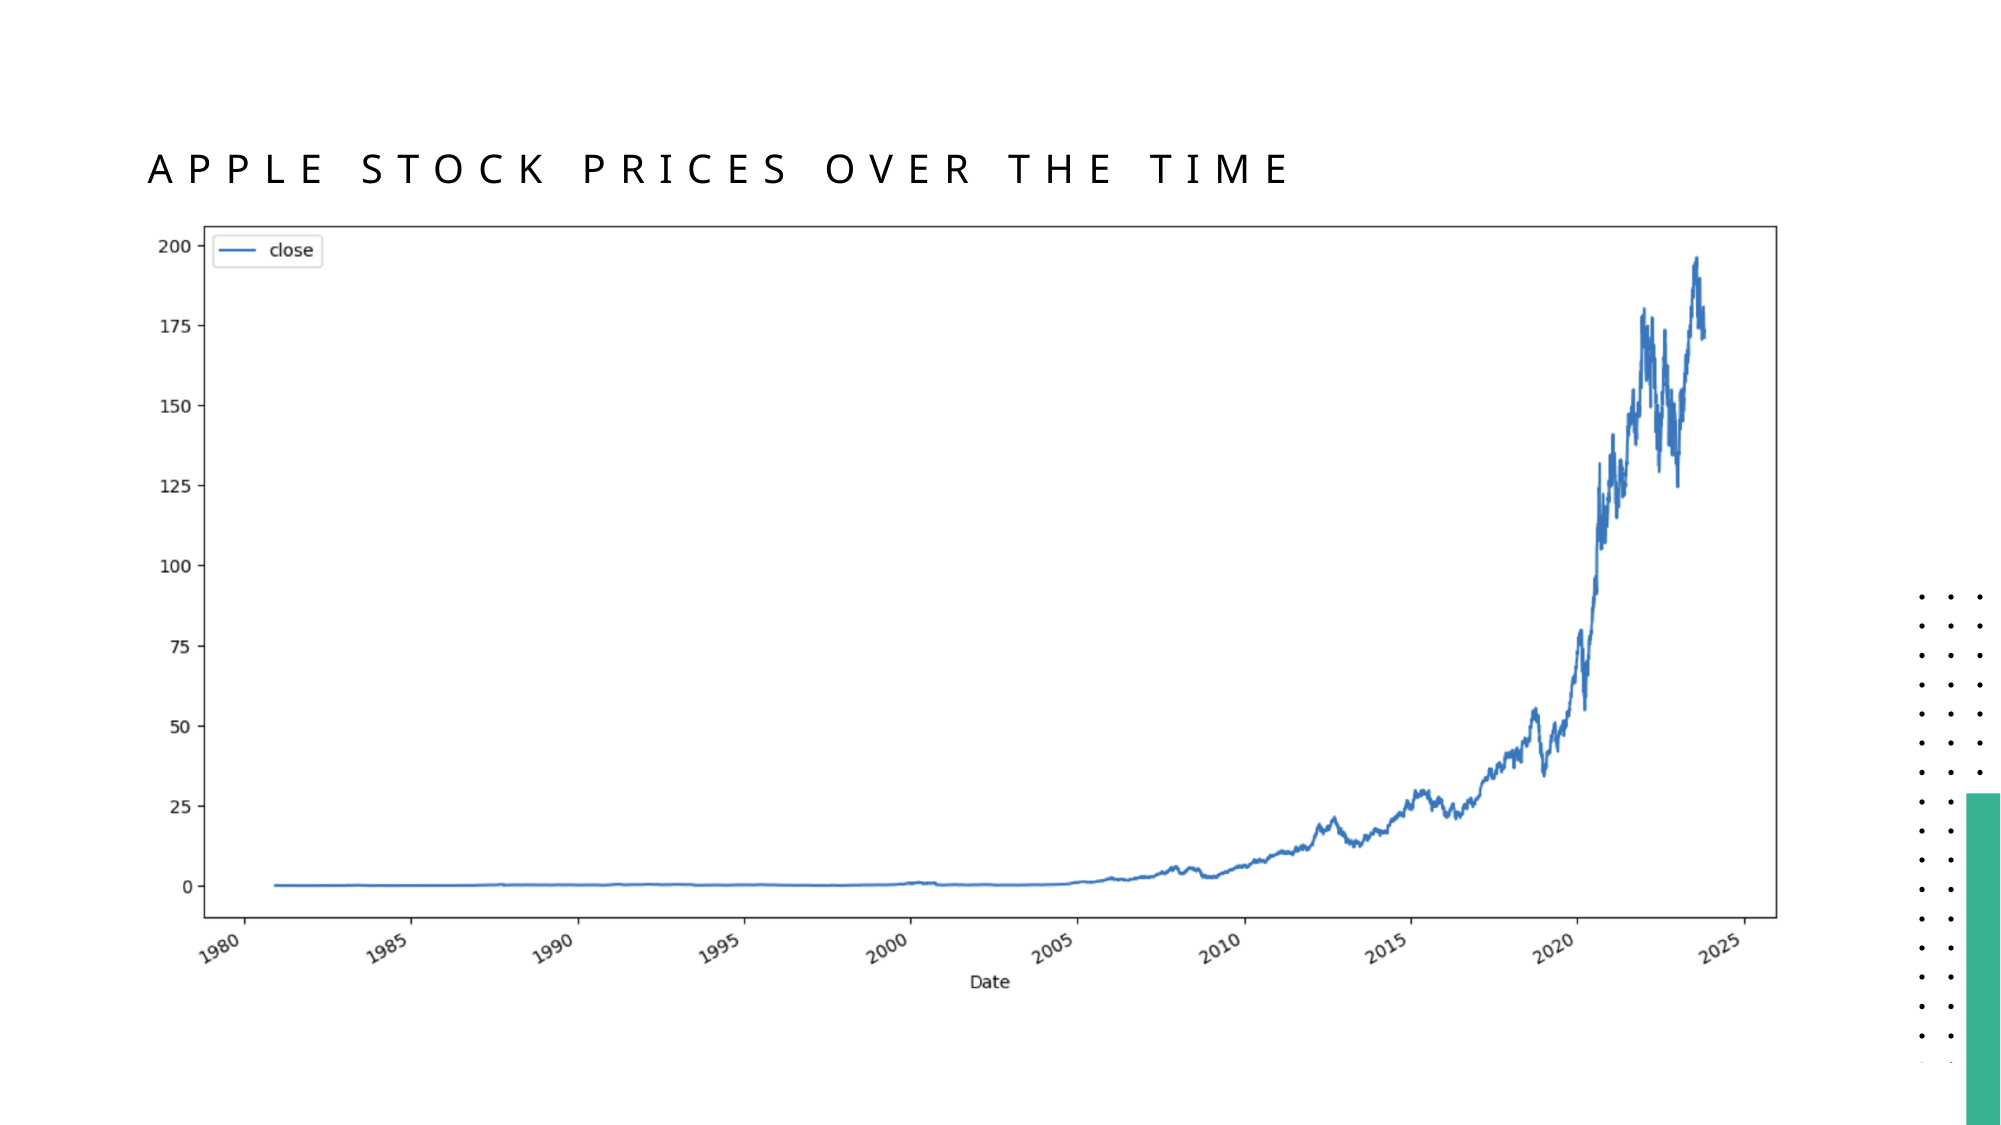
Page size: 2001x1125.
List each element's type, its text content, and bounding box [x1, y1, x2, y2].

picture [1907, 582, 1994, 1064]
title Apple stock Prices over the time [132, 59, 1832, 199]
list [151, 213, 1813, 1007]
